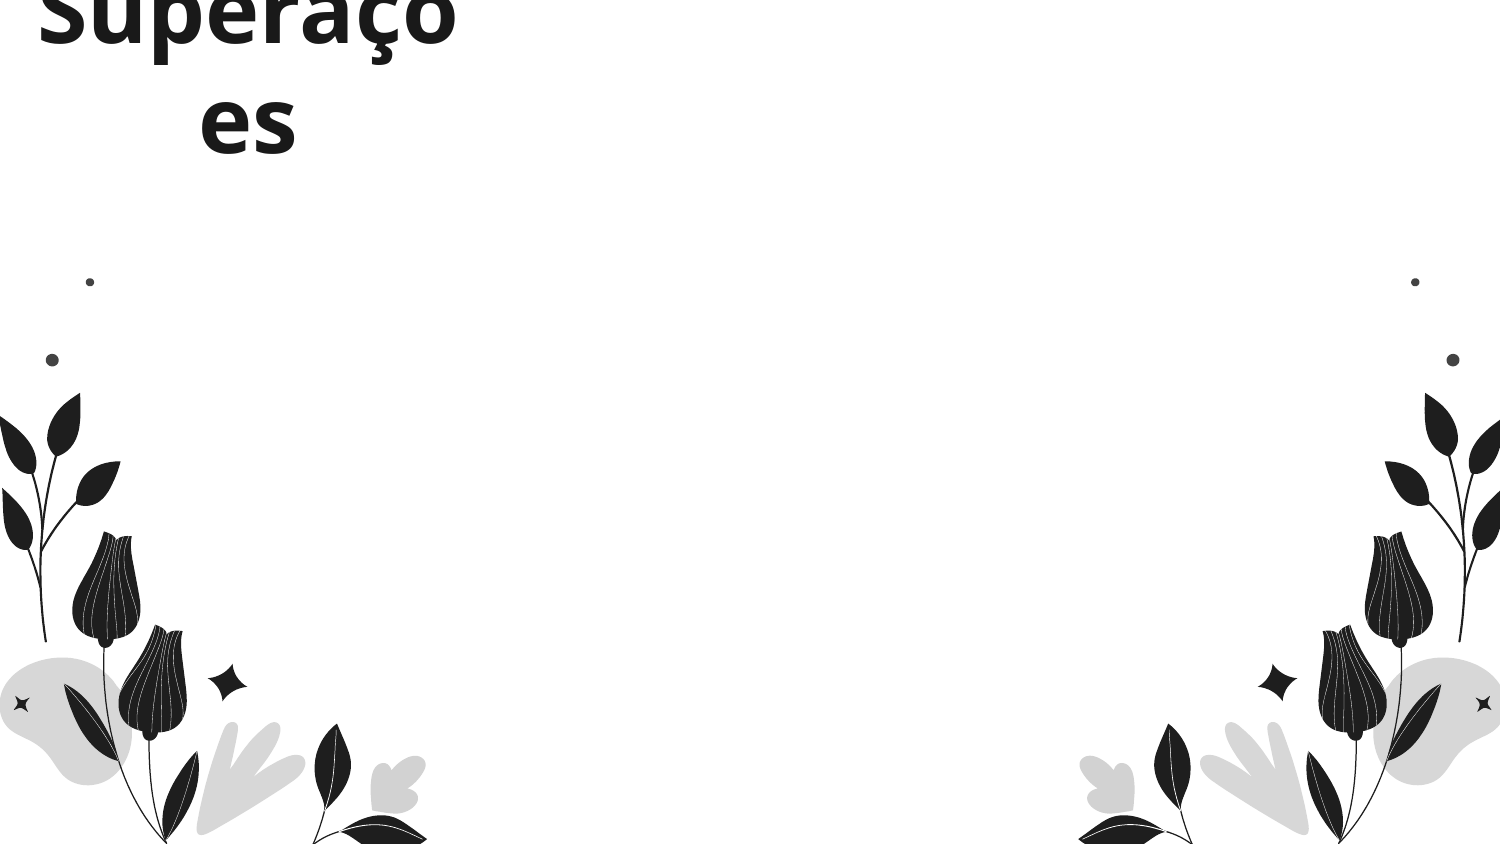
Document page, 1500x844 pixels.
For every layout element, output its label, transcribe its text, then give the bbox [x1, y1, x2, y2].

title Superações [0, 0, 497, 125]
